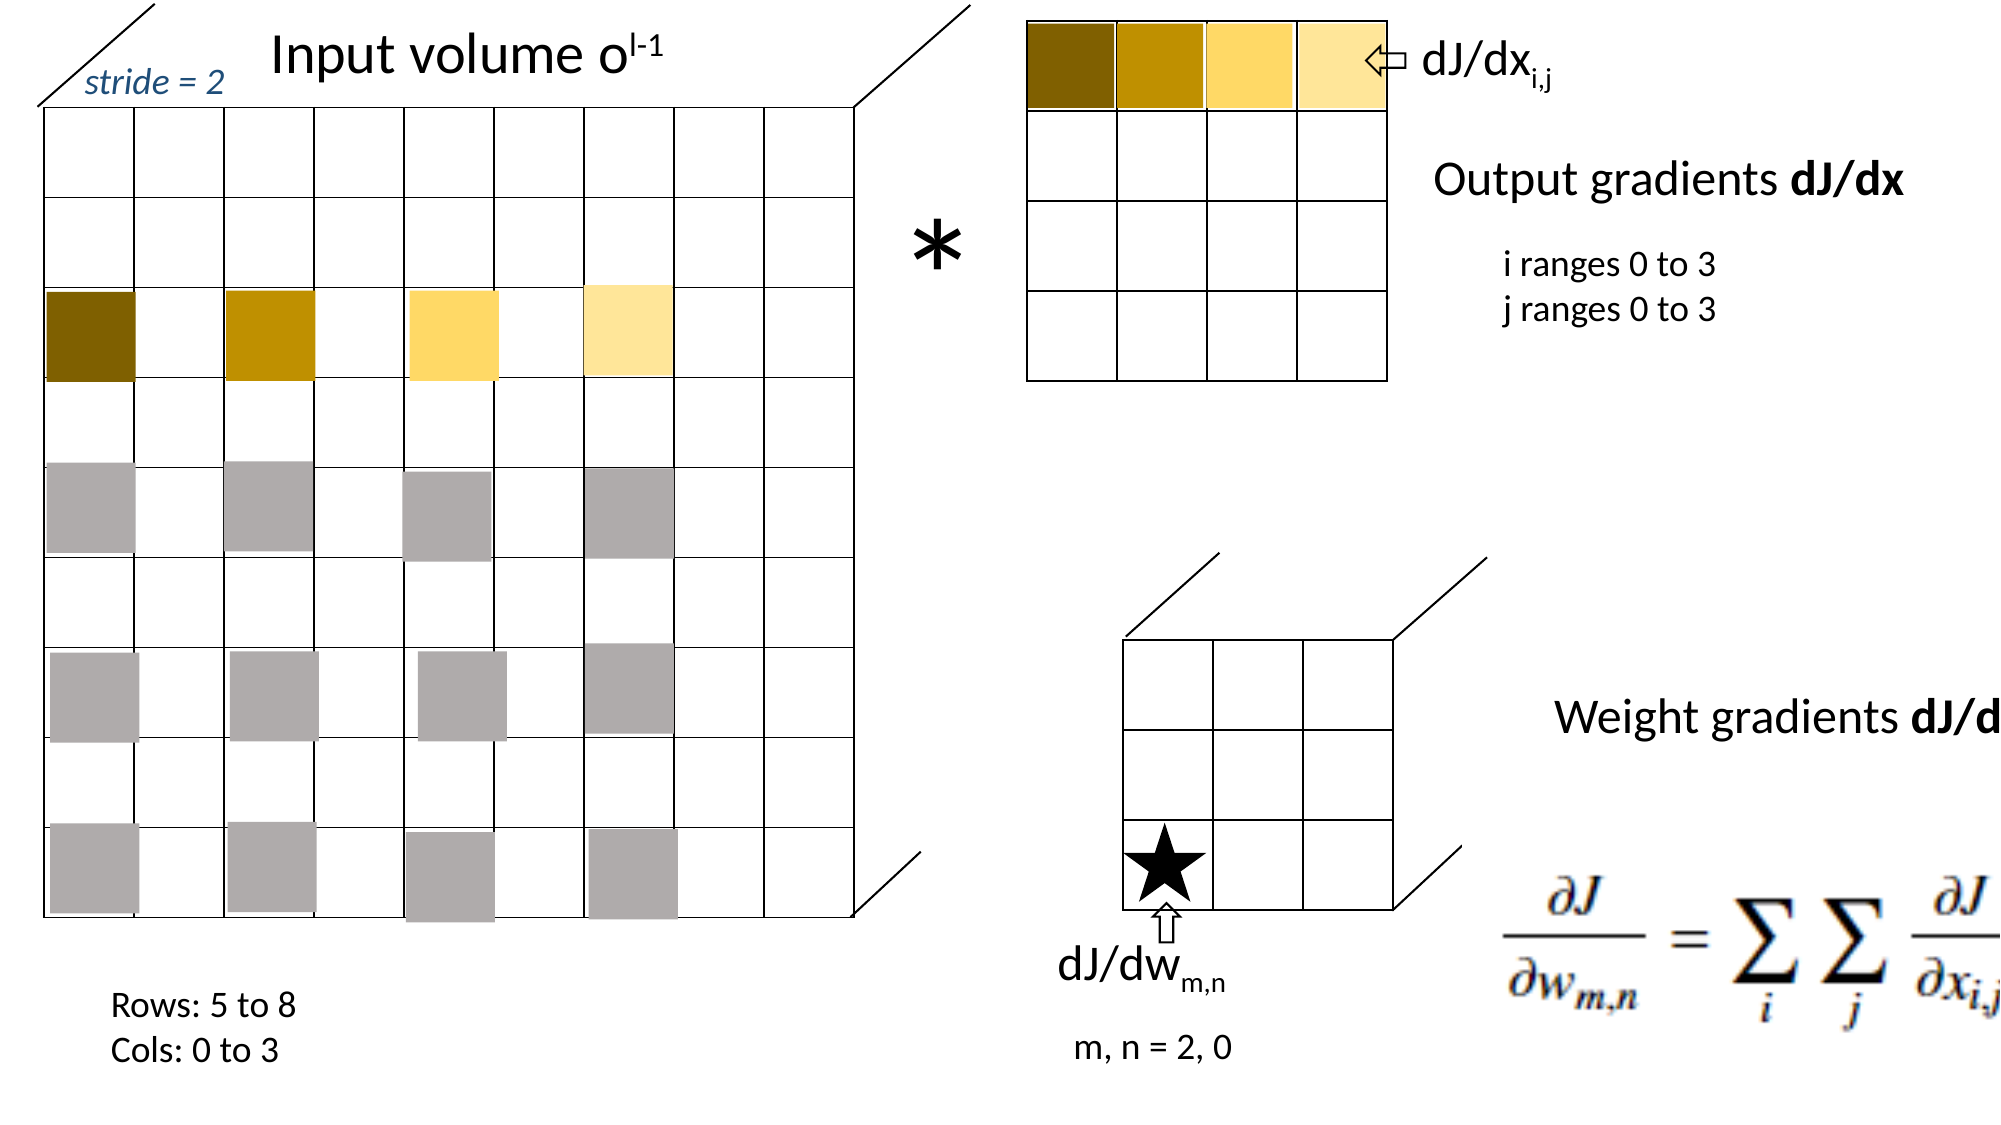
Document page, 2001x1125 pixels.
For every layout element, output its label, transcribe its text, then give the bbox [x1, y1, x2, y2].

text_box dJ/dxi,j [1406, 18, 1568, 102]
text_box [1119, 819, 1210, 905]
text_box [1205, 23, 1293, 109]
text_box i ranges 0 to 3 j ranges 0 to 3 [1488, 231, 1732, 336]
table_cell [135, 198, 223, 287]
table_header [675, 108, 763, 197]
text_box Rows: 5 to 8 Cols: 0 to 3 [96, 972, 312, 1078]
table_cell [405, 378, 493, 467]
table_cell [1124, 821, 1212, 909]
text_box [49, 822, 140, 914]
table_cell [679, 828, 763, 917]
table_cell [495, 198, 583, 287]
text_box [1364, 43, 1407, 78]
table_header [135, 110, 223, 197]
table_cell [1208, 292, 1296, 380]
table_cell [405, 288, 493, 377]
table_cell [45, 378, 133, 467]
text_box [584, 467, 675, 560]
table_cell [315, 468, 403, 557]
table_cell [1298, 202, 1386, 290]
table_cell [225, 198, 313, 287]
table_header [315, 108, 403, 197]
text_box [1298, 23, 1386, 109]
table_header [1214, 641, 1302, 729]
table_cell [45, 828, 133, 917]
table_cell [585, 560, 673, 642]
table_cell [45, 288, 133, 377]
table_cell [135, 288, 223, 377]
table_cell [225, 558, 313, 647]
text_box [225, 290, 316, 382]
table_header [585, 108, 673, 197]
text_box [46, 291, 137, 383]
table_cell [1118, 112, 1206, 200]
table_cell [225, 552, 313, 557]
table_cell [1214, 731, 1302, 819]
text_box m, n = 2, 0 [1058, 1014, 1248, 1075]
table_cell [225, 738, 313, 827]
table_cell [495, 288, 583, 377]
text_box [588, 828, 679, 920]
table_cell [675, 648, 763, 737]
table_cell [135, 648, 223, 737]
text_box [227, 821, 318, 913]
text_box * [881, 163, 995, 379]
table_cell [45, 468, 133, 557]
table_cell [135, 378, 223, 467]
table_cell [495, 828, 583, 917]
table_cell [675, 198, 763, 287]
table_cell [675, 738, 763, 827]
table_cell [585, 378, 673, 467]
text_box Output gradients dJ/dx [1418, 137, 2000, 213]
text_box [223, 460, 314, 552]
table_cell [765, 378, 853, 467]
table_cell [1118, 202, 1206, 290]
table_cell [225, 382, 313, 460]
table_cell [495, 468, 583, 557]
table_cell [405, 558, 493, 647]
table_cell [675, 468, 763, 557]
table_cell [1298, 112, 1386, 200]
text_box [49, 651, 140, 744]
table_cell [45, 558, 133, 647]
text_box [853, 4, 971, 108]
table_cell [765, 468, 853, 557]
text_box dJ/dwm,n [1042, 922, 1242, 1006]
text_box [409, 290, 500, 382]
table_header [1124, 641, 1212, 729]
table_cell [135, 468, 223, 557]
table_cell [1028, 112, 1116, 200]
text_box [1125, 552, 1220, 637]
table_cell [135, 738, 223, 827]
table_header [1208, 22, 1296, 110]
table_cell [315, 198, 403, 287]
table_cell [1298, 292, 1386, 380]
table_cell [405, 648, 493, 737]
table_cell [765, 648, 853, 737]
table_cell [675, 558, 763, 647]
table_cell [1208, 202, 1296, 290]
text_box Input volume ol-1 [255, 8, 705, 93]
table_cell [765, 198, 853, 287]
table_cell [675, 288, 763, 377]
table_header [495, 108, 583, 197]
table_cell [225, 648, 313, 737]
table_cell [765, 558, 853, 647]
picture [1462, 825, 2000, 1072]
table_header [1304, 641, 1392, 729]
table_cell [315, 828, 403, 917]
table_cell [765, 288, 853, 377]
text_box [584, 642, 675, 735]
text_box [850, 851, 921, 918]
table_cell [1304, 731, 1392, 819]
table_cell [495, 738, 583, 827]
table_header [225, 108, 313, 197]
text_box [1027, 23, 1115, 109]
table_cell [315, 648, 403, 737]
text_box stride = 2 [69, 49, 240, 110]
table_header [45, 108, 133, 197]
table_cell [495, 558, 583, 647]
table_cell [315, 558, 403, 647]
table_header [765, 108, 853, 197]
text_box [583, 284, 674, 376]
table_cell [675, 378, 763, 467]
table_cell [765, 738, 853, 827]
table_cell [765, 828, 853, 917]
table_cell [1118, 292, 1206, 380]
table_cell [585, 198, 673, 284]
table_cell [1028, 292, 1116, 380]
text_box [1392, 845, 1462, 911]
table_cell [1208, 112, 1296, 200]
table_header [405, 108, 493, 197]
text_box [1392, 557, 1488, 641]
table_cell [315, 288, 403, 377]
table_cell [1214, 821, 1302, 909]
table_cell [1124, 731, 1212, 819]
text_box [229, 650, 320, 742]
table_cell [1028, 202, 1116, 290]
table_cell [45, 198, 133, 287]
table_cell [585, 738, 673, 827]
table_cell [1304, 821, 1392, 909]
table_cell [495, 648, 583, 737]
table_cell [45, 738, 133, 827]
table_cell [405, 198, 493, 287]
table_cell [405, 738, 493, 827]
table_cell [495, 378, 583, 467]
table_cell [315, 378, 403, 467]
table_cell [135, 828, 223, 917]
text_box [37, 3, 155, 107]
text_box [1150, 901, 1183, 944]
text_box Weight gradients dJ/dw [1539, 676, 2000, 752]
table_cell [225, 828, 313, 917]
text_box [1116, 23, 1204, 109]
table_cell [405, 468, 493, 557]
text_box [405, 831, 496, 923]
table_cell [315, 738, 403, 827]
text_box [401, 471, 492, 563]
text_box [417, 650, 508, 742]
table_cell [135, 558, 223, 647]
table_cell [45, 648, 133, 737]
text_box [46, 462, 137, 554]
